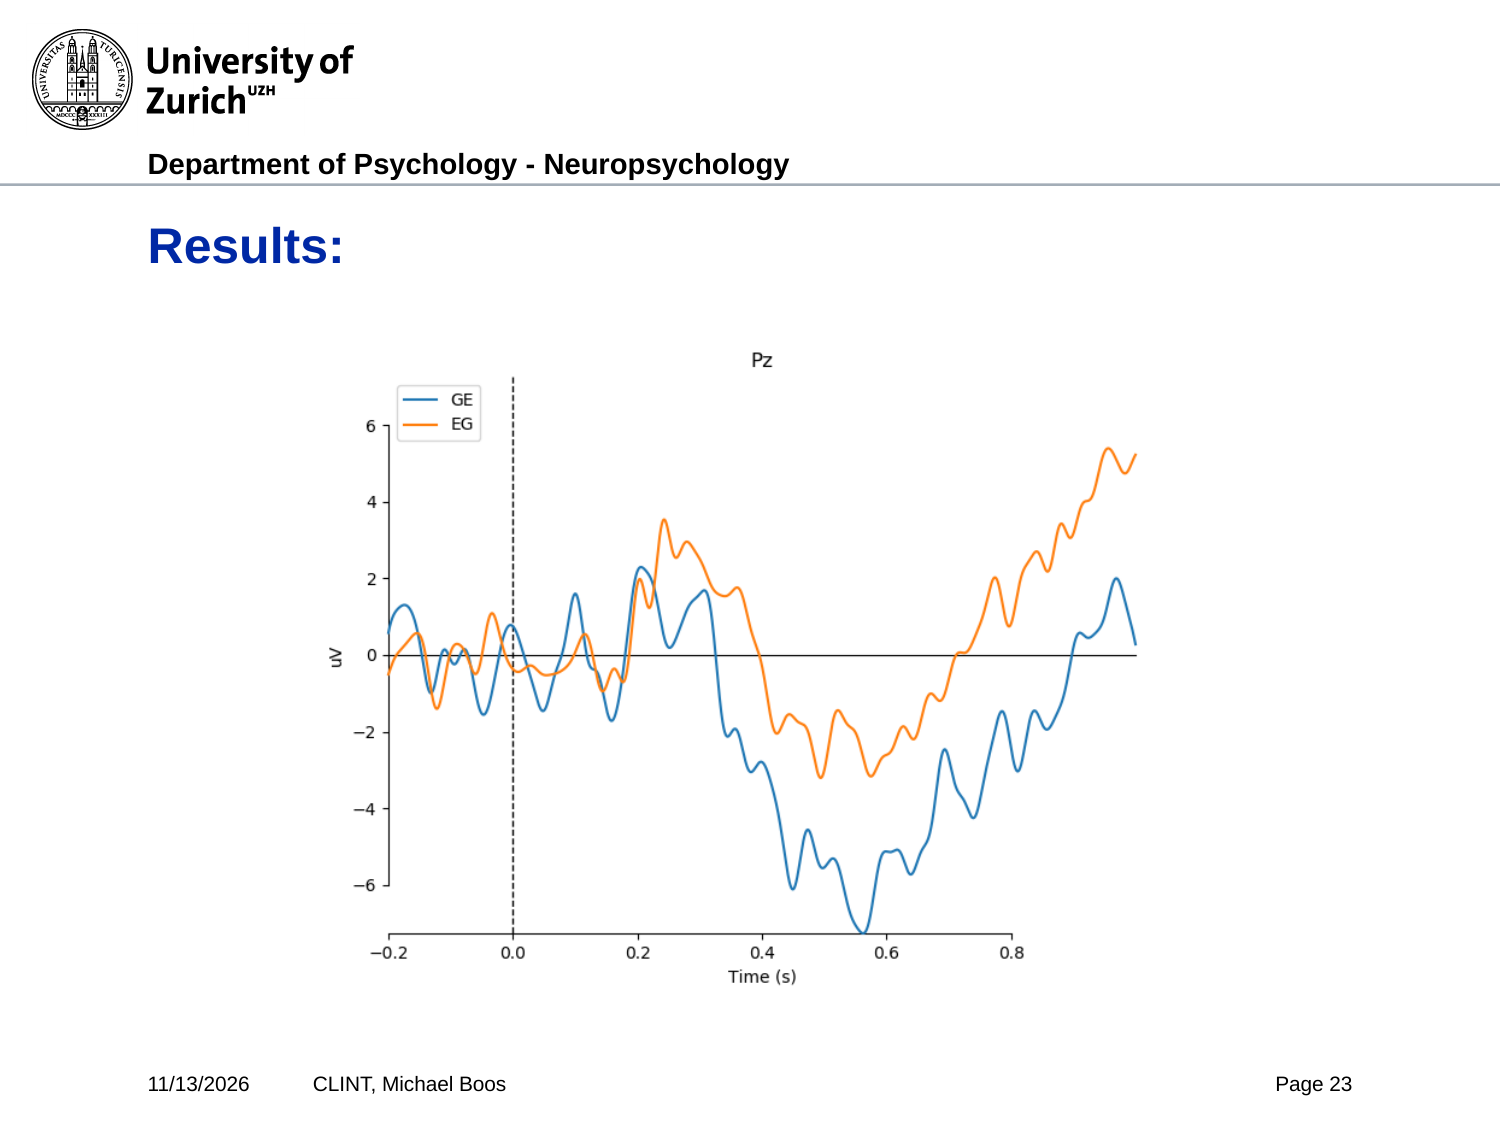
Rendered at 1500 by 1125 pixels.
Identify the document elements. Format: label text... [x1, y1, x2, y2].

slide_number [147, 1070, 301, 1106]
slide_number Page 23 [1222, 1070, 1353, 1106]
picture [268, 290, 1232, 1013]
title Results: [147, 208, 1353, 291]
picture [26, 23, 360, 136]
footer CLINT, Michael Boos [312, 1070, 1176, 1106]
